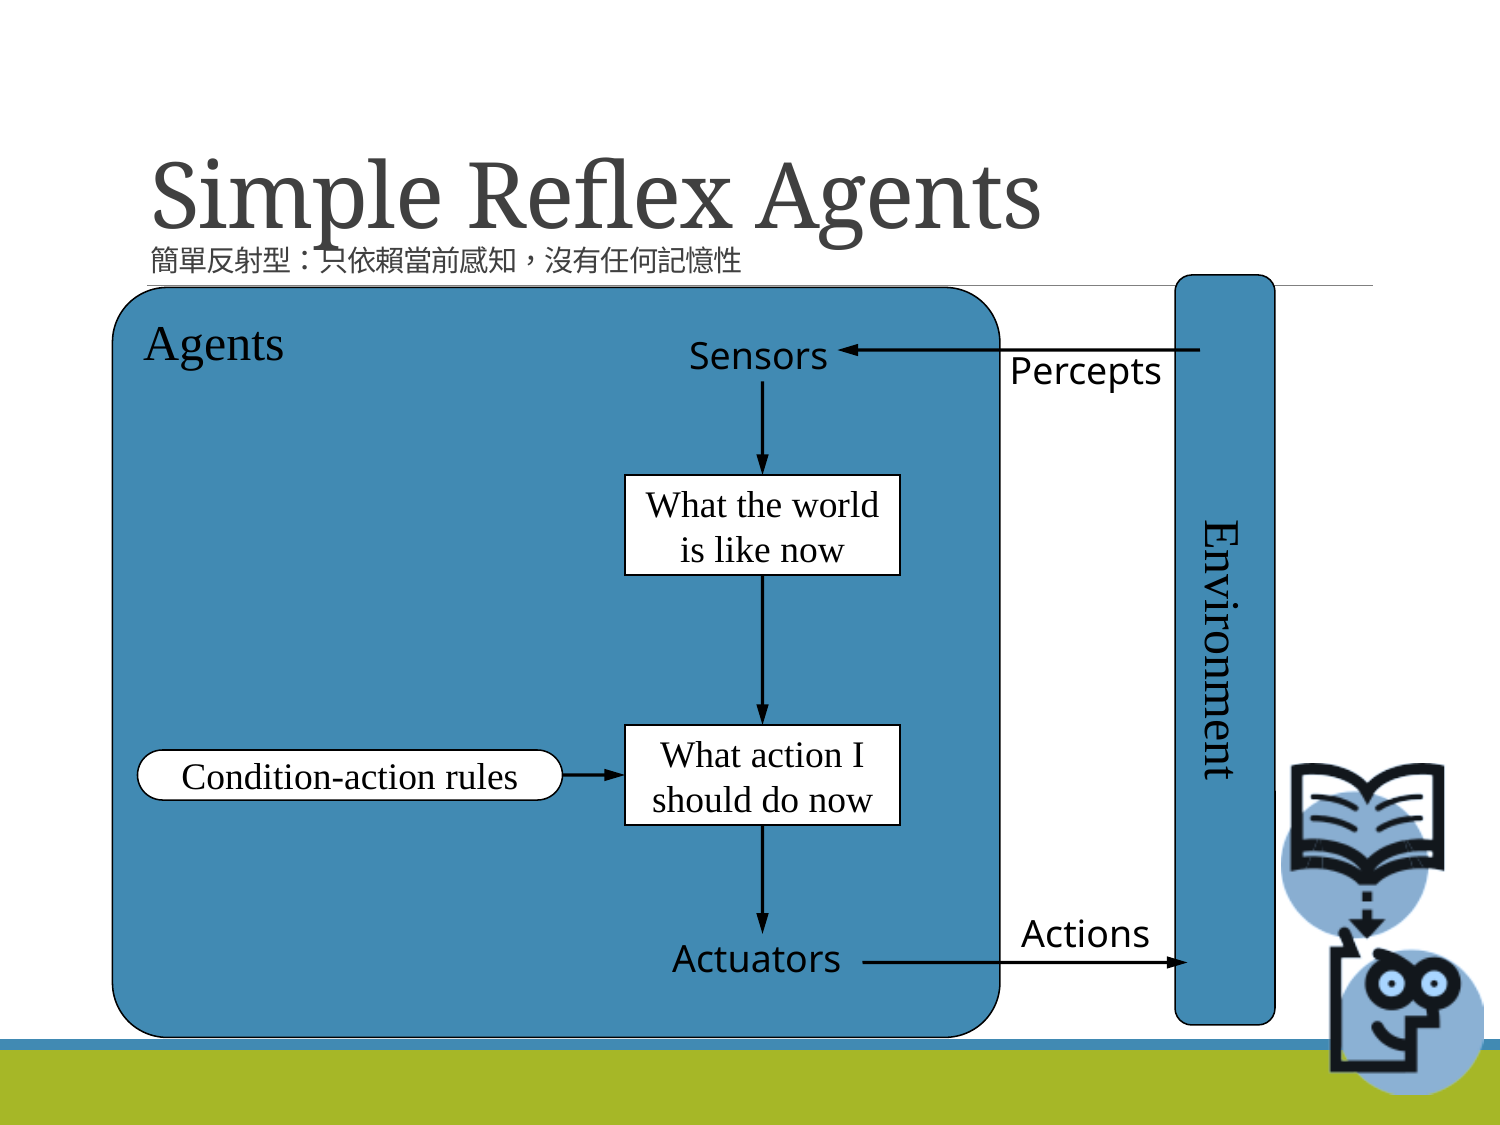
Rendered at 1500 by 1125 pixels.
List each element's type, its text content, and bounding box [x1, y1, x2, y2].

title Simple Reflex Agents 簡單反射型：只依賴當前感知，沒有任何記憶性 [135, 47, 1373, 285]
text_box [1166, 956, 1188, 969]
text_box What action I should do now [624, 725, 900, 825]
text_box [562, 768, 625, 782]
text_box What the world is like now [624, 474, 900, 575]
text_box Actions [1006, 902, 1166, 963]
text_box [756, 574, 769, 725]
text_box [837, 343, 994, 357]
text_box Condition-action rules [137, 750, 563, 801]
text_box [756, 825, 769, 934]
text_box Environment [1175, 274, 1276, 1025]
text_box Agents [112, 287, 1000, 1038]
text_box [756, 381, 769, 475]
text_box Sensors [674, 324, 844, 385]
text_box Actuators [657, 927, 857, 987]
text_box Percepts [994, 339, 1177, 400]
